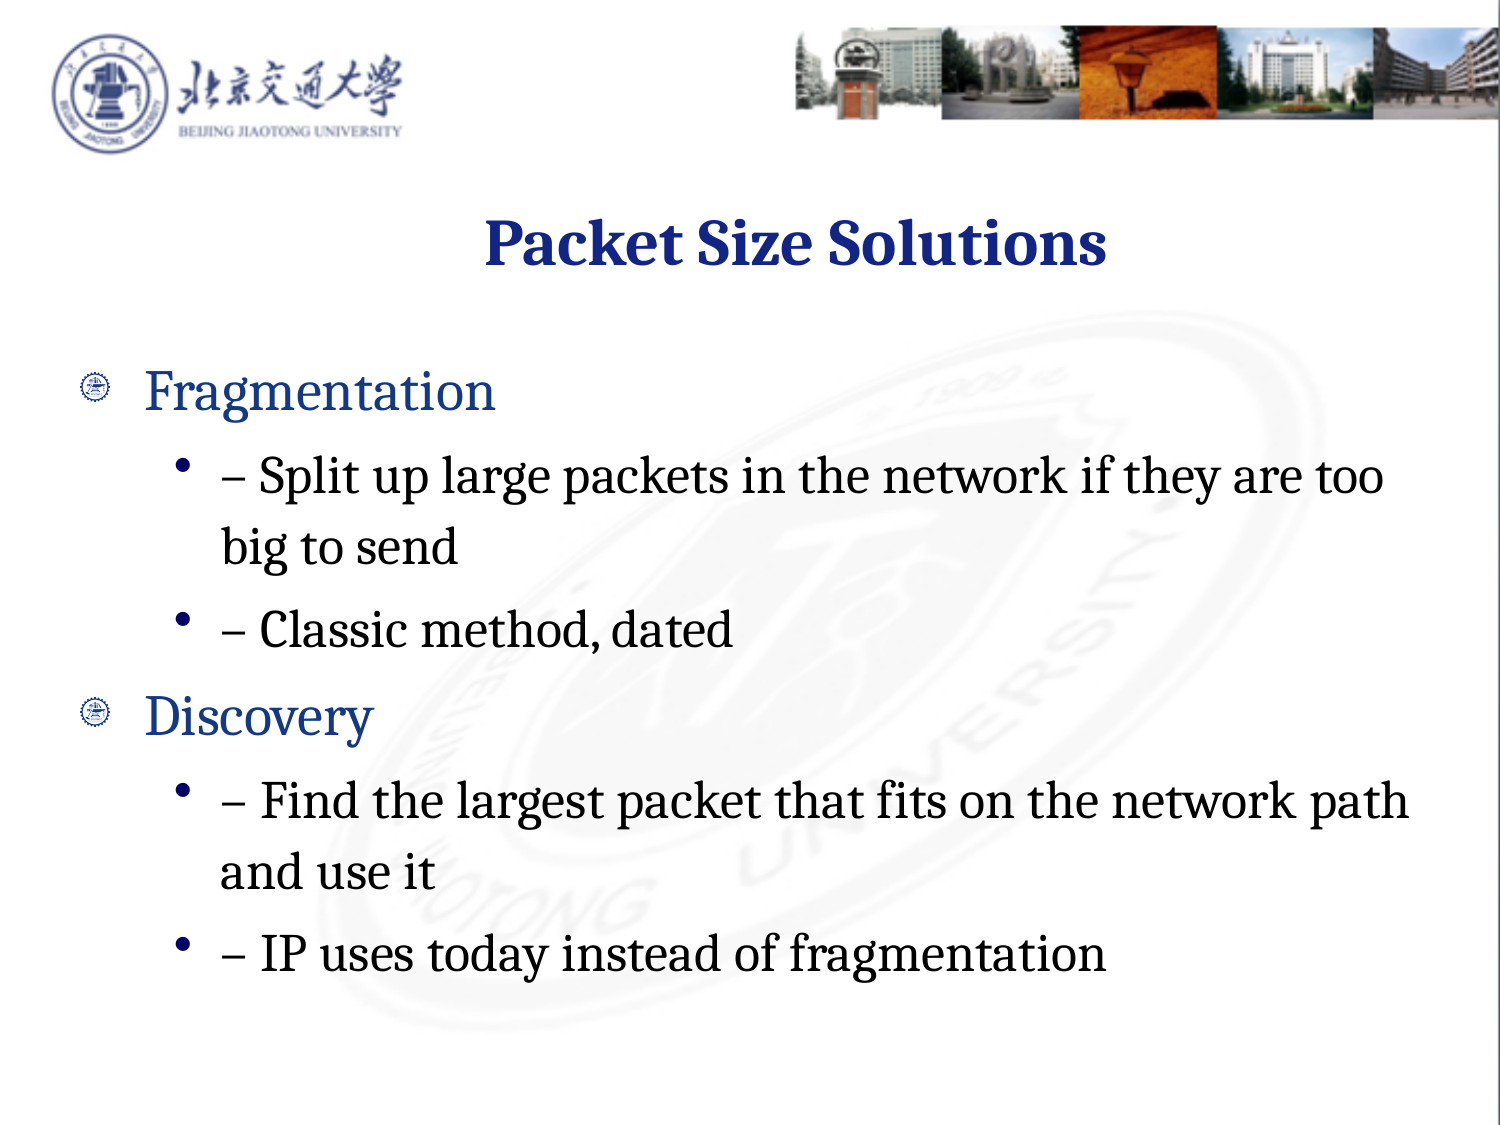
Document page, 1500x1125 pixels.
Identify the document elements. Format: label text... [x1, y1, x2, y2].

picture [0, 0, 1500, 1125]
text_box Fragmentation – Split up large packets in the network if they are too big to send – Classic method, dated Discovery – Find the largest packet that fits on the network path and use it – IP uses today instead of fragmentation [55, 337, 1432, 1050]
text_box Packet Size Solutions [437, 191, 1156, 287]
